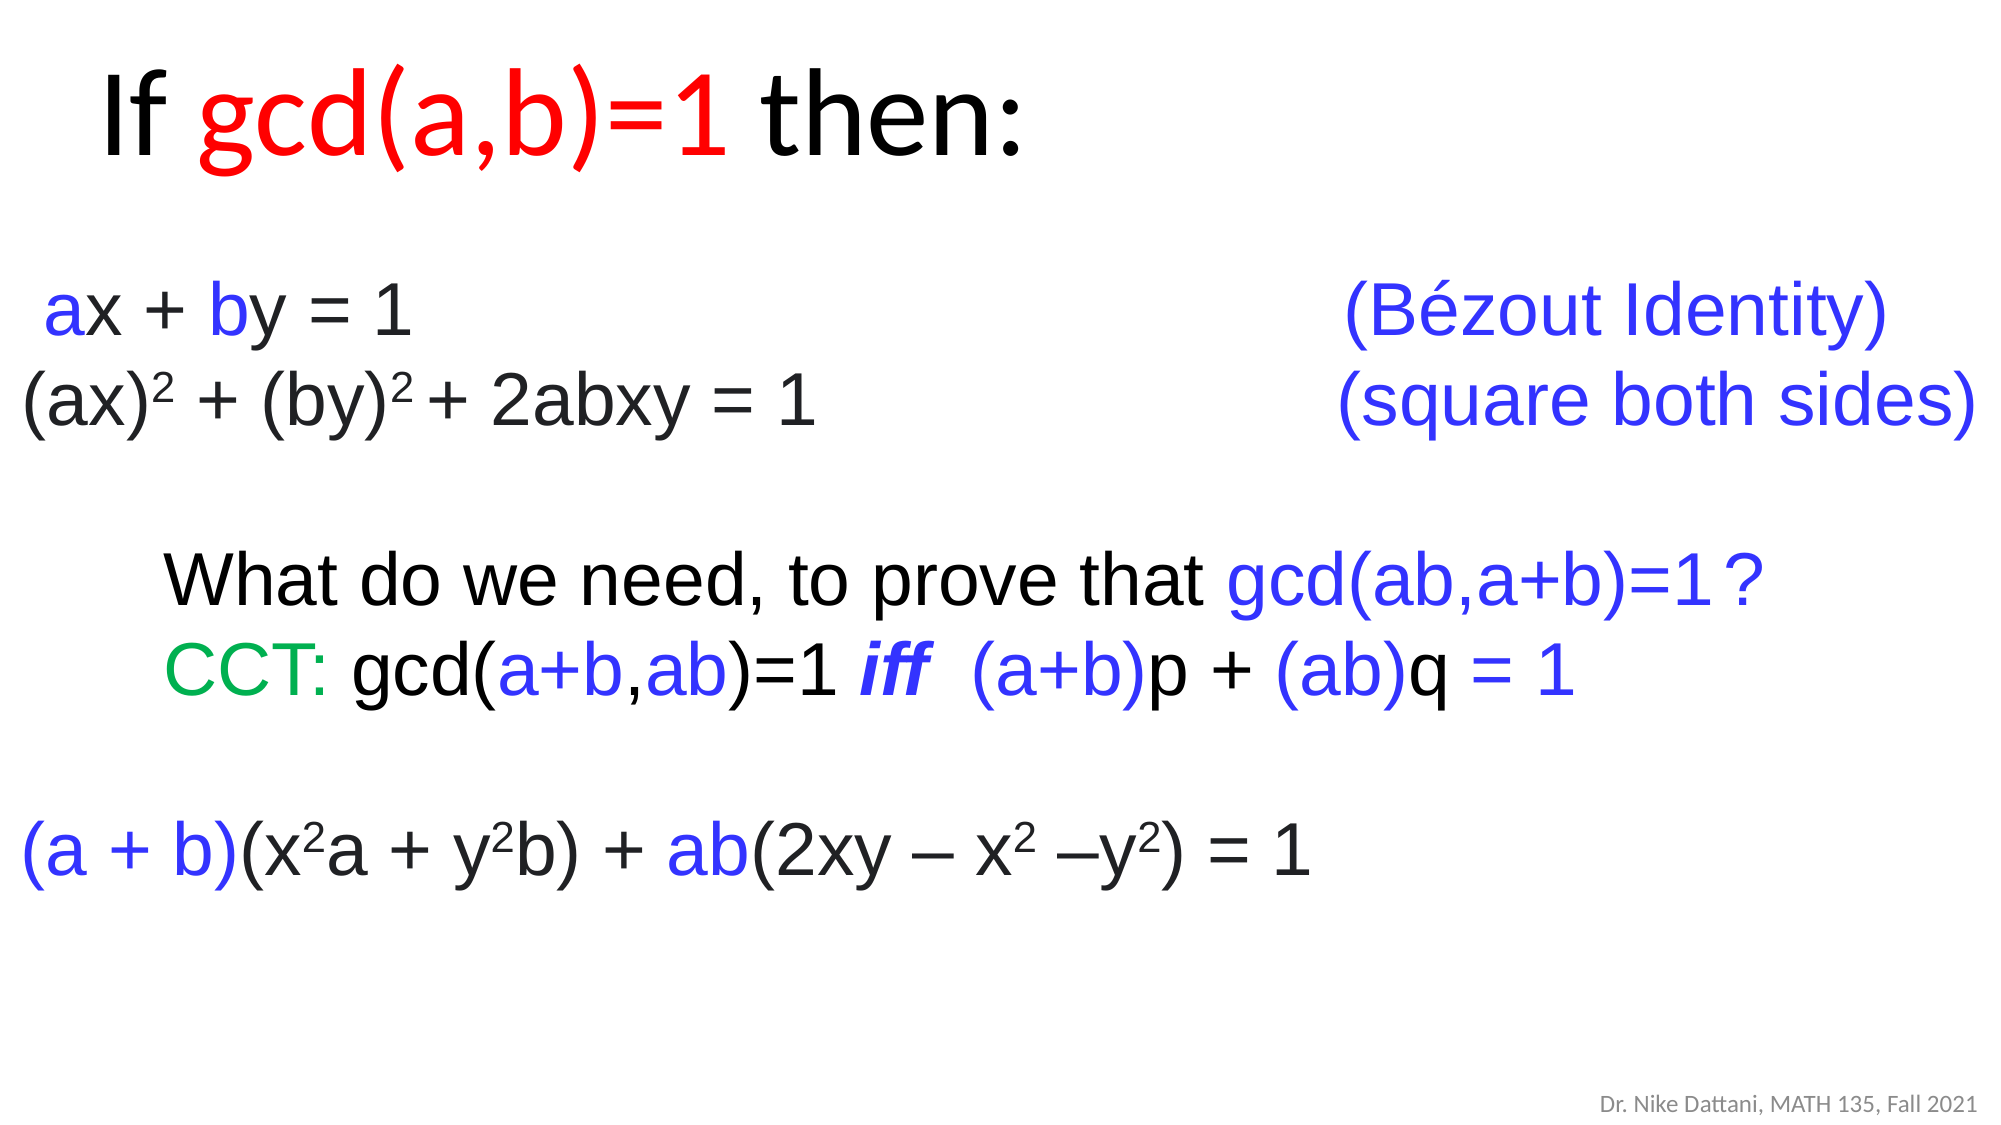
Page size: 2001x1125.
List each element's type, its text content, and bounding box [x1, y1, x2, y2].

text_box If gcd(a,b)=1 then: ax + by = 1 (Bézout Identity) (ax)2 + (by)2 + 2abxy = 1 (square both sides) What do we need, to prove that gcd(ab,a+b)=1 ? CCT: gcd(a+b,ab)=1 iff (a+b)p + (ab)q = 1 (a + b)(x2a + y2b) + ab(2xy – x2 –y2) = 1 What do you notice? [0, 0, 2000, 1125]
